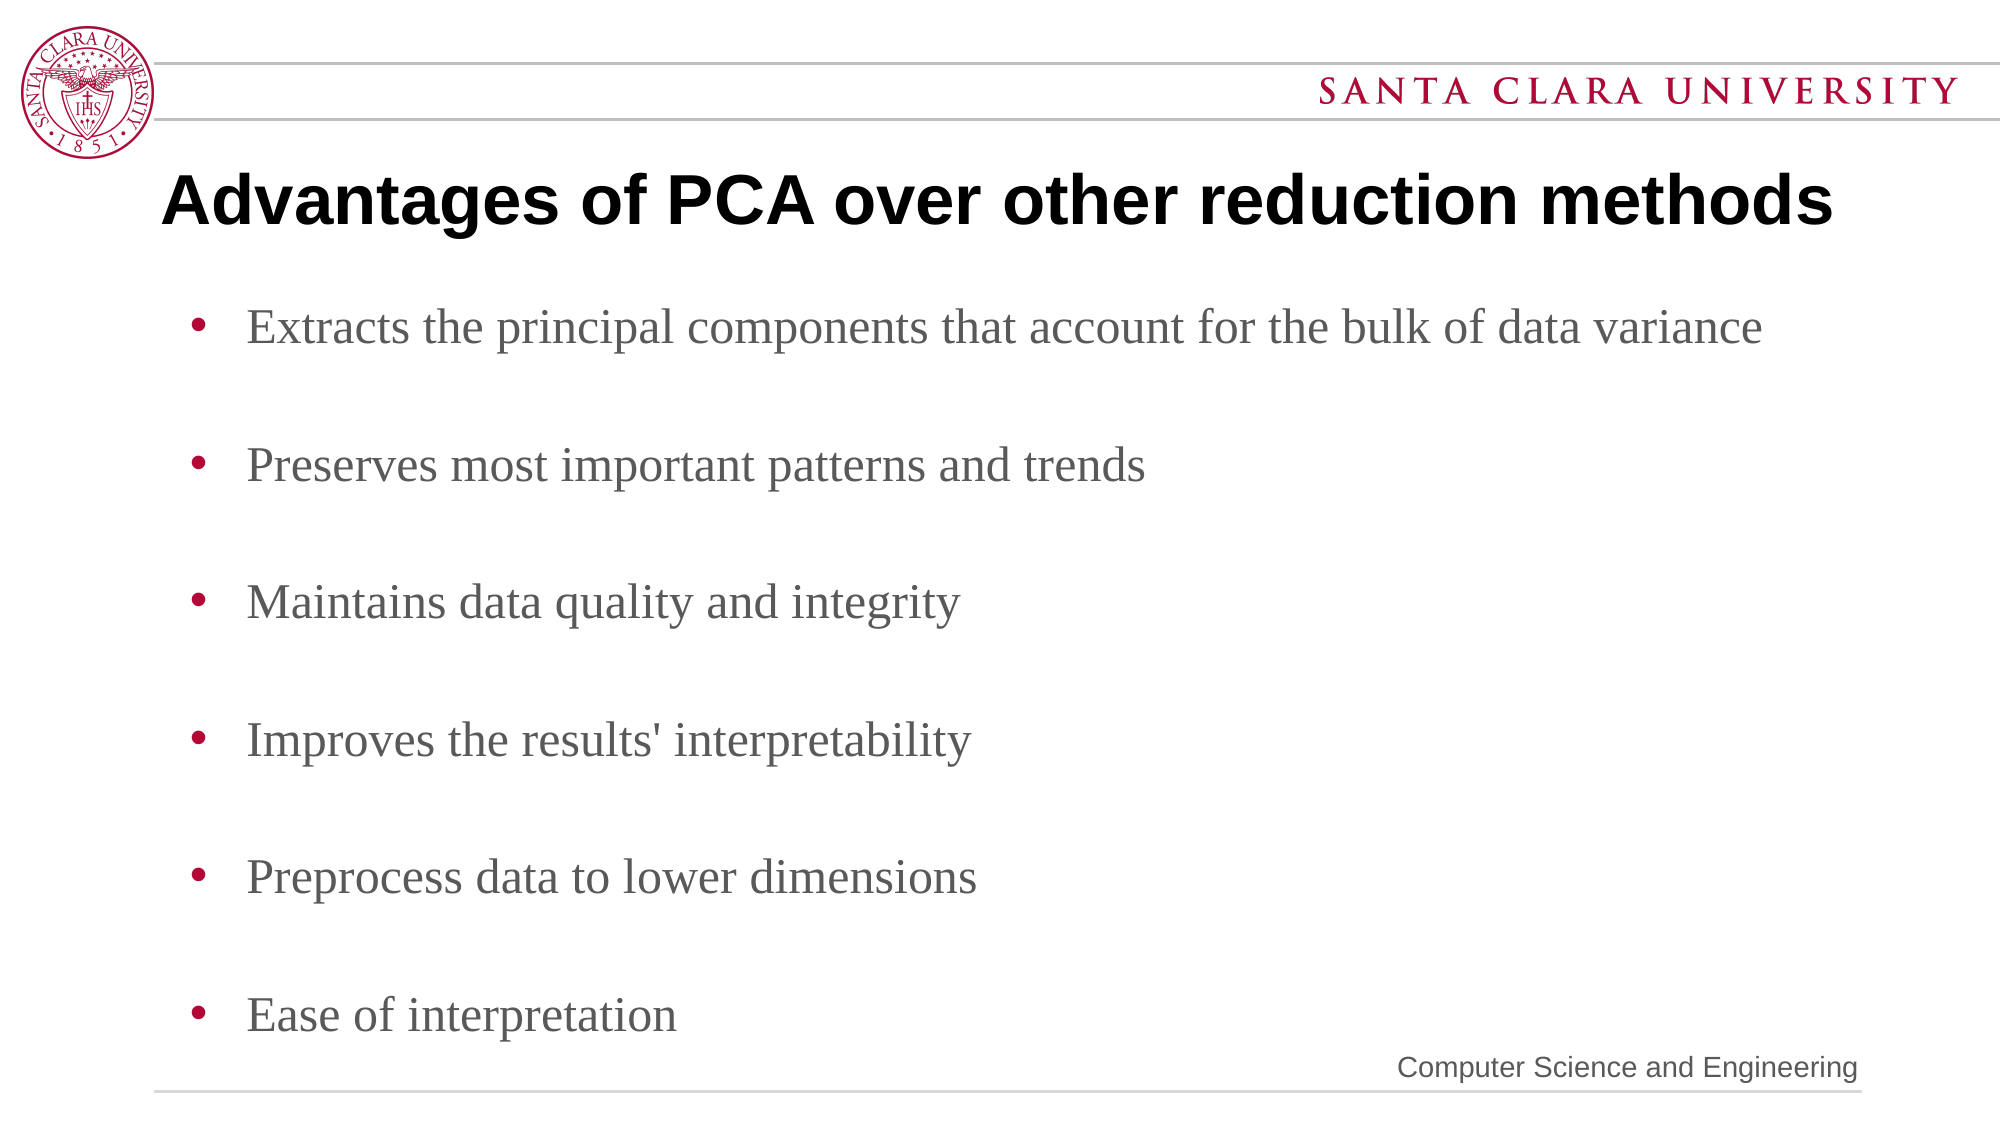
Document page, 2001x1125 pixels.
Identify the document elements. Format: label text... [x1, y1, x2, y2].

list Computer Science and Engineering [1238, 1026, 1874, 1092]
list Extracts the principal components that account for the bulk of data variance Preserves most important patterns and trends Maintains data quality and integrity Improves the results' interpretability Preprocess data to lower dimensions Ease of interpretation Effective when the variables in the dataset are highly correlated [137, 293, 1847, 964]
picture [21, 26, 154, 159]
picture [1320, 77, 1958, 104]
title Advantages of PCA over other reduction methods [145, 108, 1855, 296]
